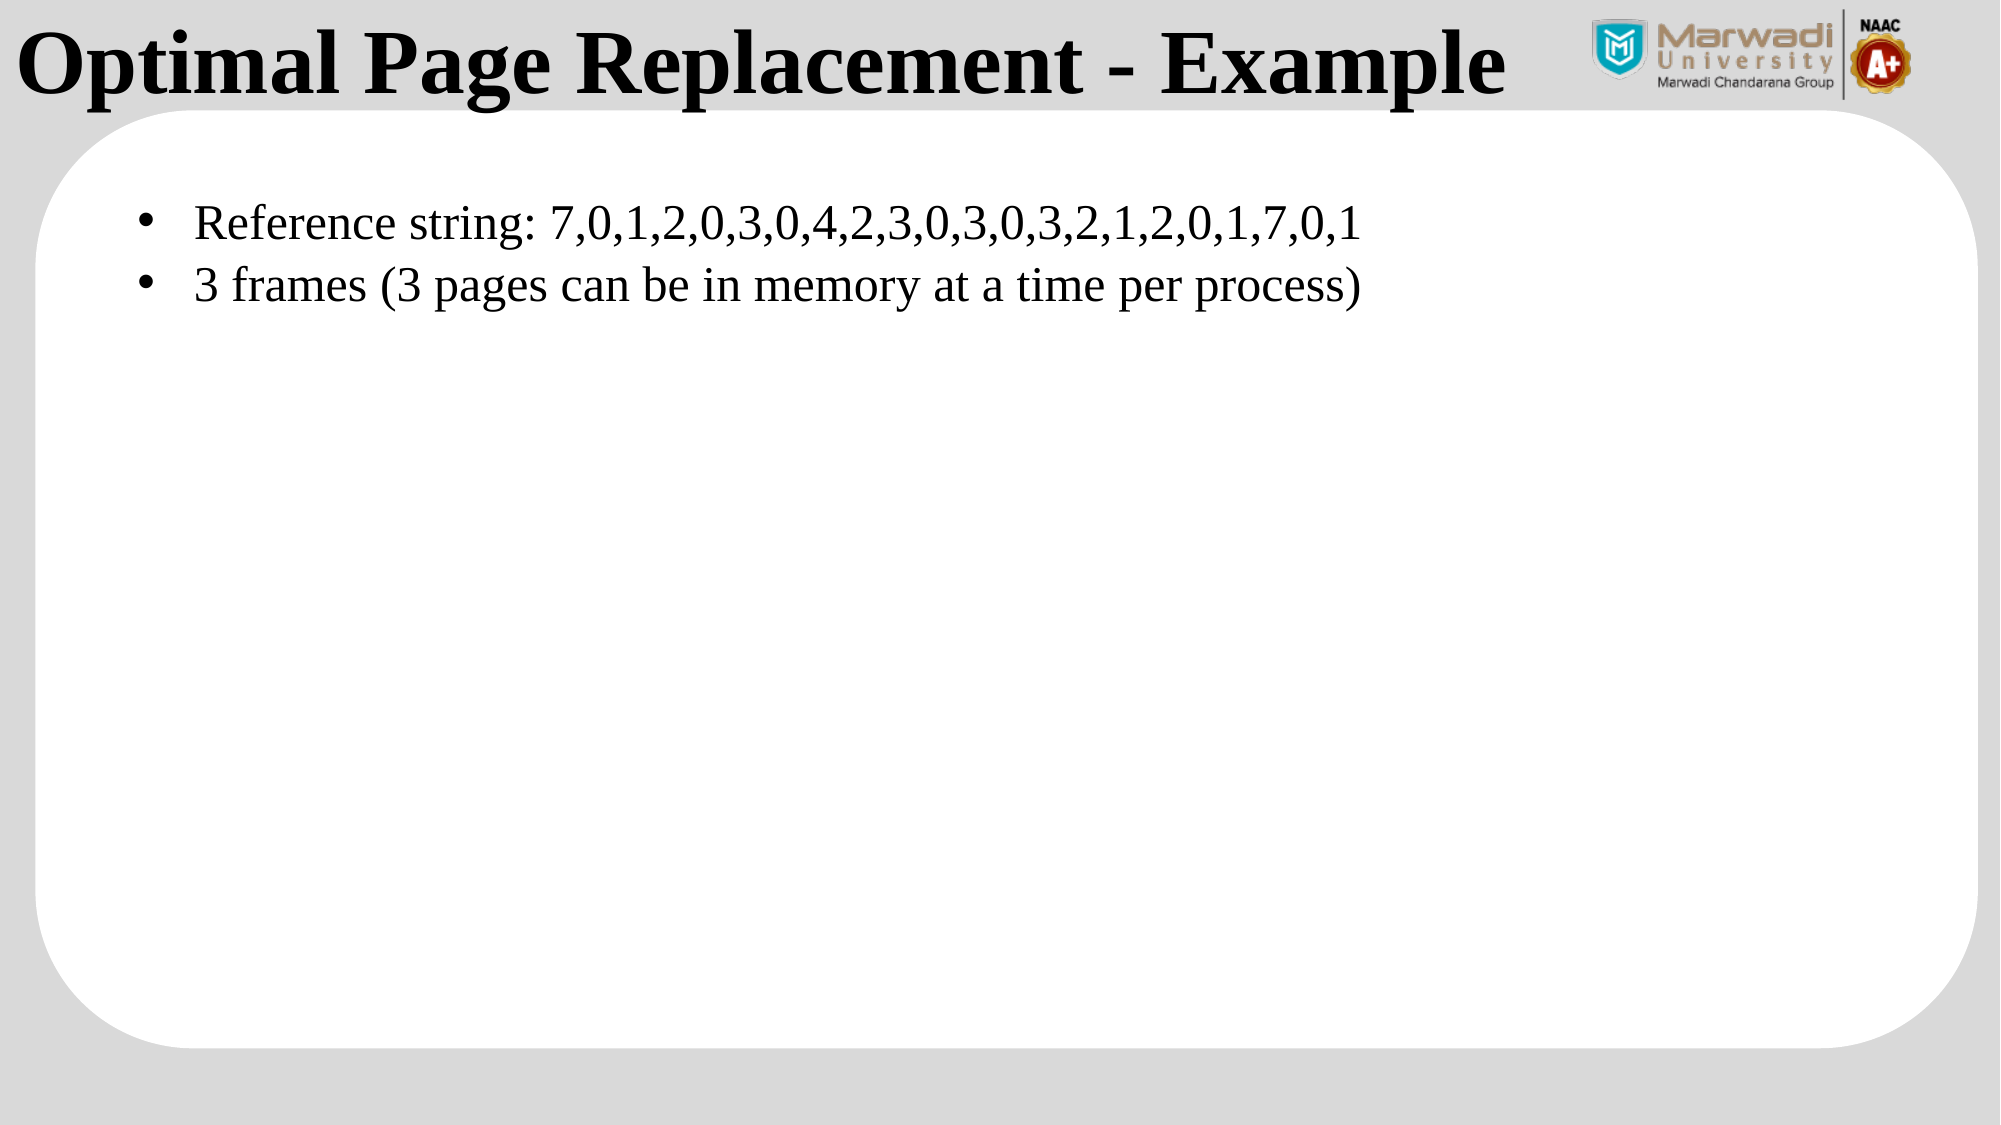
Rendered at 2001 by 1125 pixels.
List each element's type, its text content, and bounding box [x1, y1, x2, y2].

text_box Reference string: 7,0,1,2,0,3,0,4,2,3,0,3,0,3,2,1,2,0,1,7,0,1 3 frames (3 pages can be in memory at a time per process) [137, 187, 1775, 312]
text_box Optimal Page Replacement - Example [12, 0, 1538, 112]
picture [1575, 0, 1922, 134]
